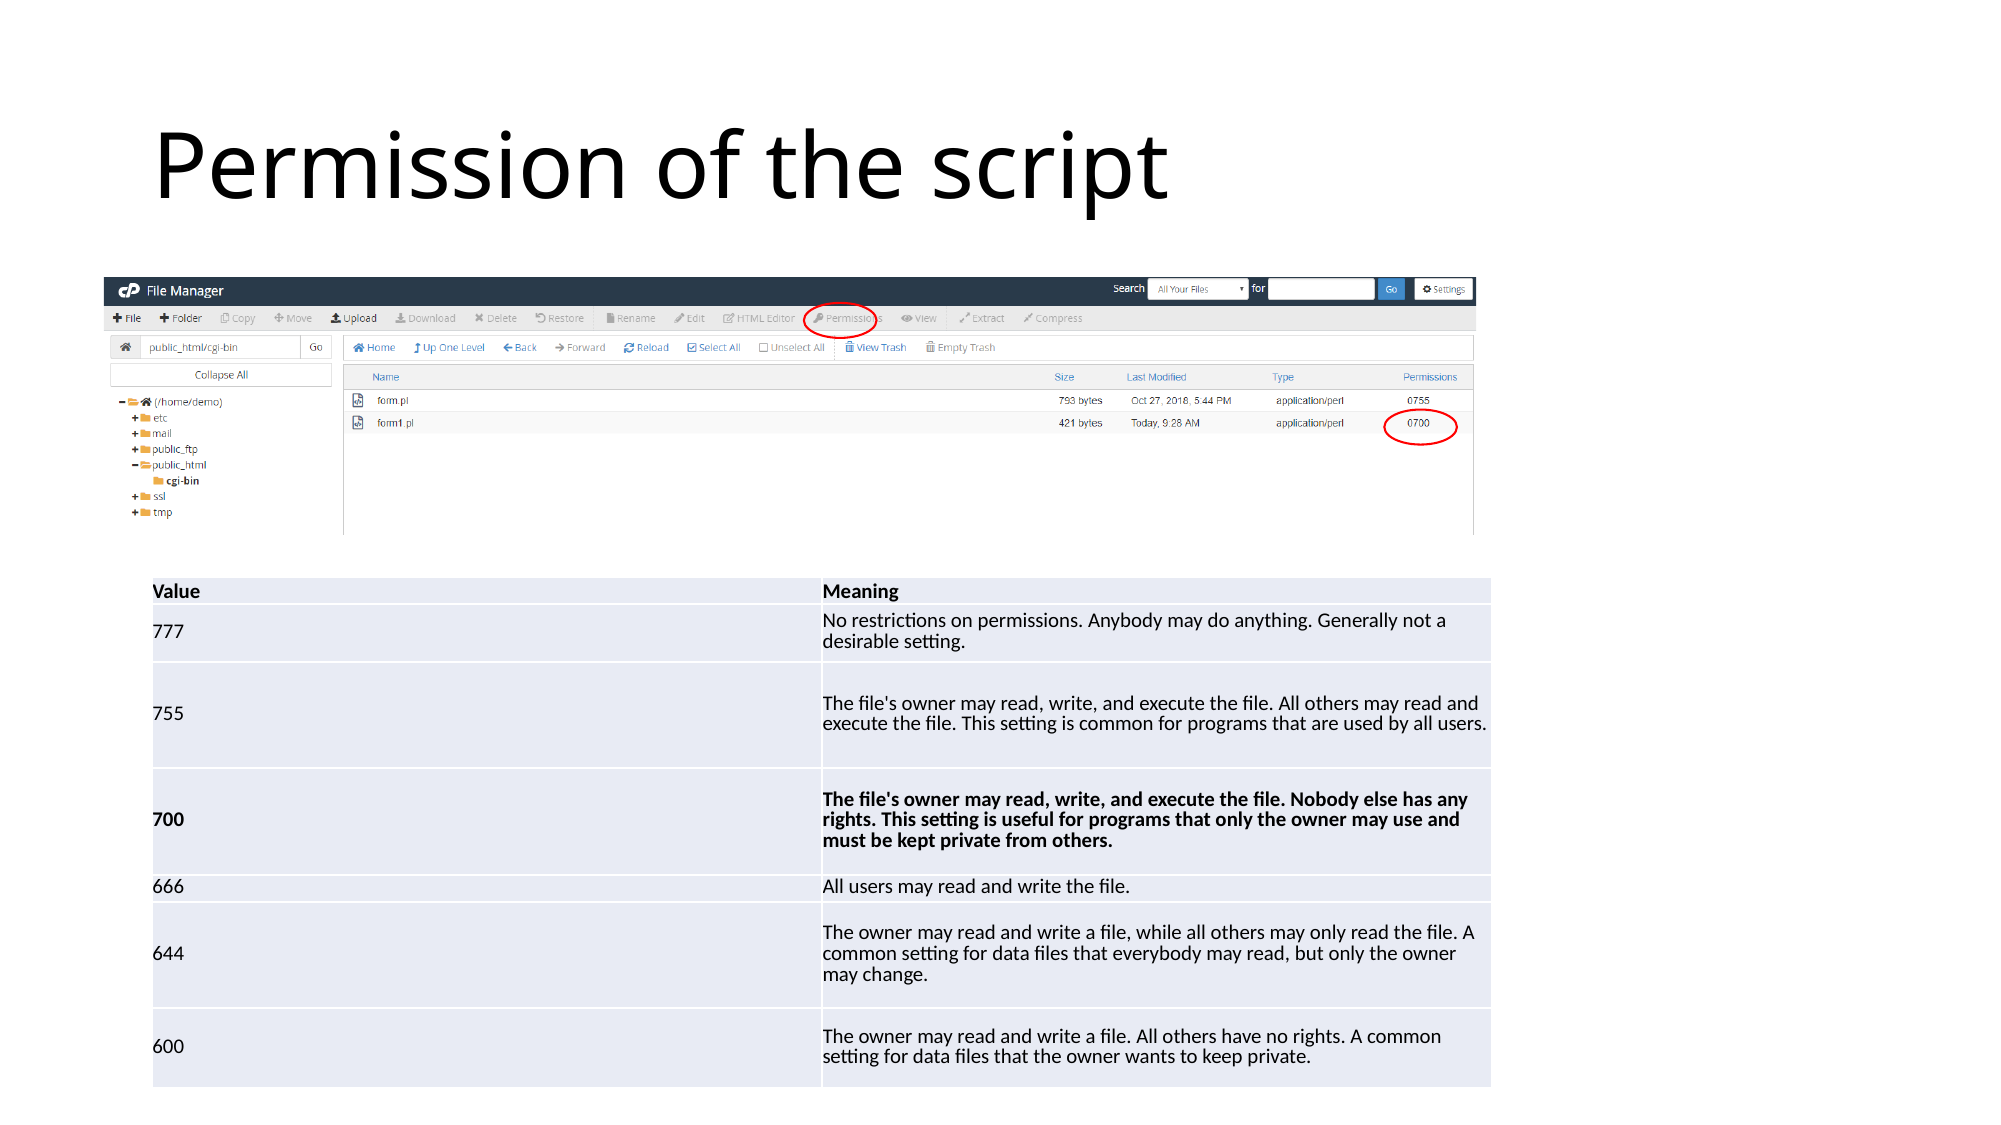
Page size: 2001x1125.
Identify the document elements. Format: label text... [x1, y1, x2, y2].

table_cell The owner may read and write a file, while all others may only read the file. A common setting for data files that everybody may read, but only the owner may change. [823, 903, 1491, 1007]
table_header Meaning [823, 578, 1491, 603]
title Permission of the script [137, 59, 1863, 278]
table_cell 777 [153, 605, 821, 661]
table_cell 700 [153, 769, 821, 874]
table_cell No restrictions on permissions. Anybody may do anything. Generally not a desirable setting. [823, 605, 1491, 661]
picture [103, 277, 1477, 535]
table_cell The owner may read and write a file. All others have no rights. A common setting for data files that the owner wants to keep private. [823, 1009, 1491, 1087]
table_cell The file's owner may read, write, and execute the file. All others may read and execute the file. This setting is common for programs that are used by all users. [823, 663, 1491, 767]
table_cell 755 [153, 663, 821, 767]
table_cell 600 [153, 1009, 821, 1087]
table_cell All users may read and write the file. [823, 876, 1491, 901]
table_cell The file's owner may read, write, and execute the file. Nobody else has any rights. This setting is useful for programs that only the owner may use and must be kept private from others. [823, 769, 1491, 874]
table_header Value [153, 578, 821, 603]
table_cell 666 [153, 876, 821, 901]
table_cell 644 [153, 903, 821, 1007]
